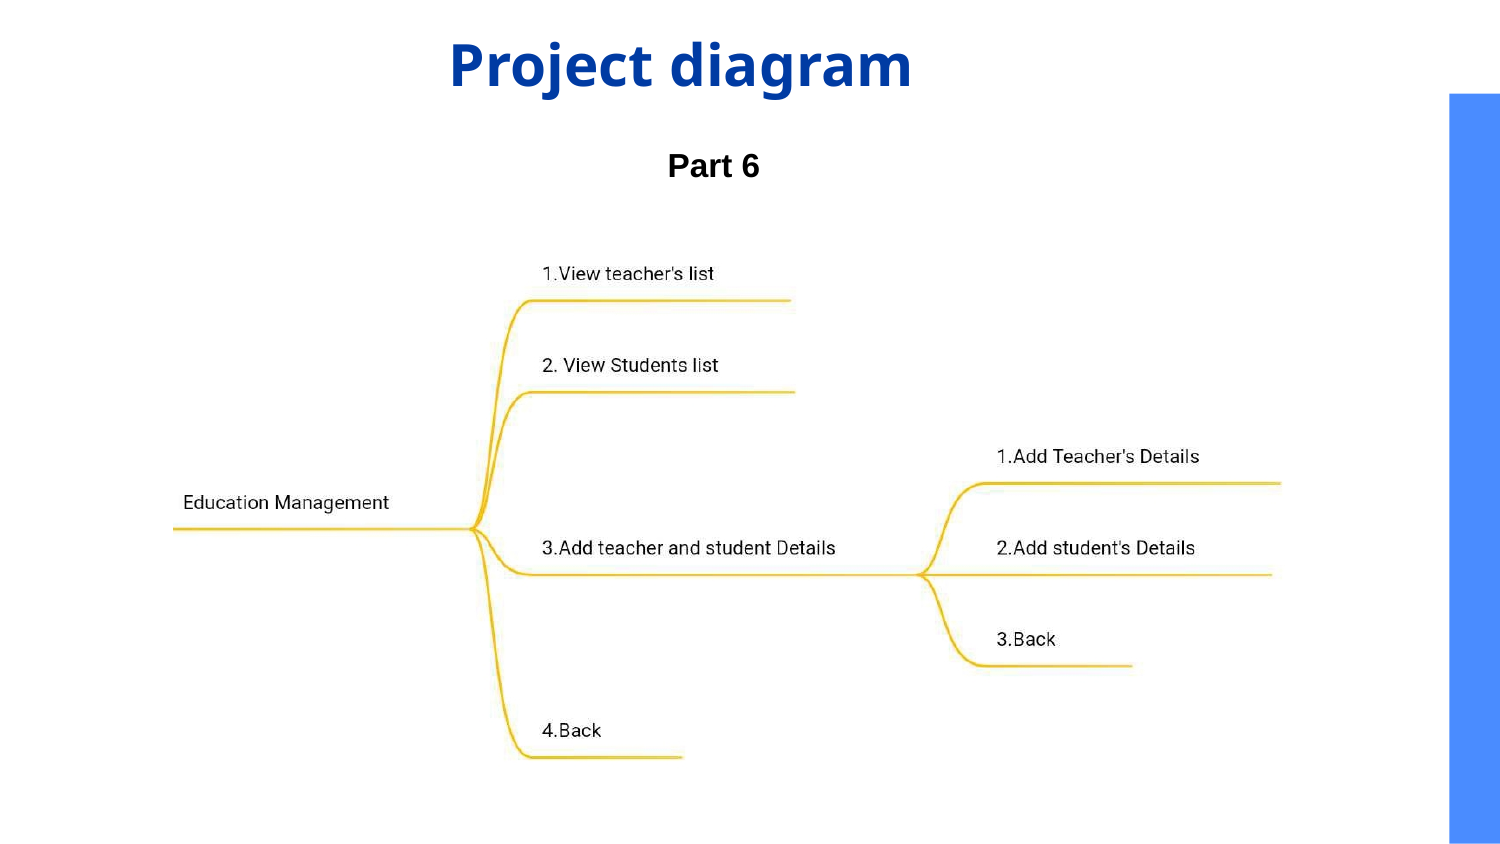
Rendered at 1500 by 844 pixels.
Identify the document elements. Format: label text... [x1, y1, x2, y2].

text_box Part 6 [652, 136, 805, 191]
title Project diagram [433, 13, 1500, 120]
picture [173, 253, 1305, 775]
